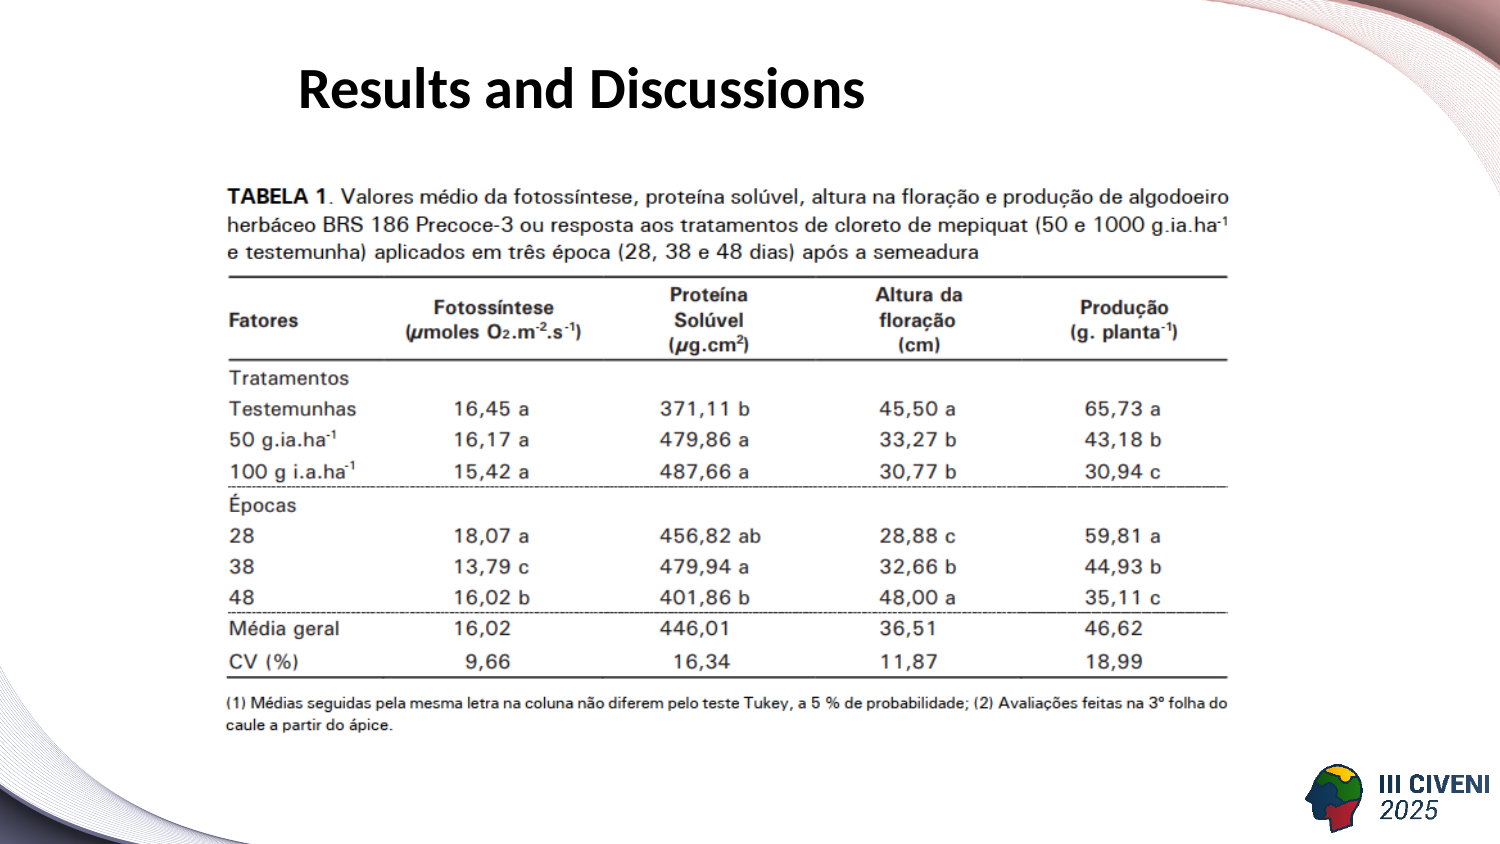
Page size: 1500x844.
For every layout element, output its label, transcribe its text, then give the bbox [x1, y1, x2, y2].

picture [1305, 764, 1489, 833]
picture [218, 173, 1250, 747]
text_box Results and Discussions [283, 42, 1217, 122]
